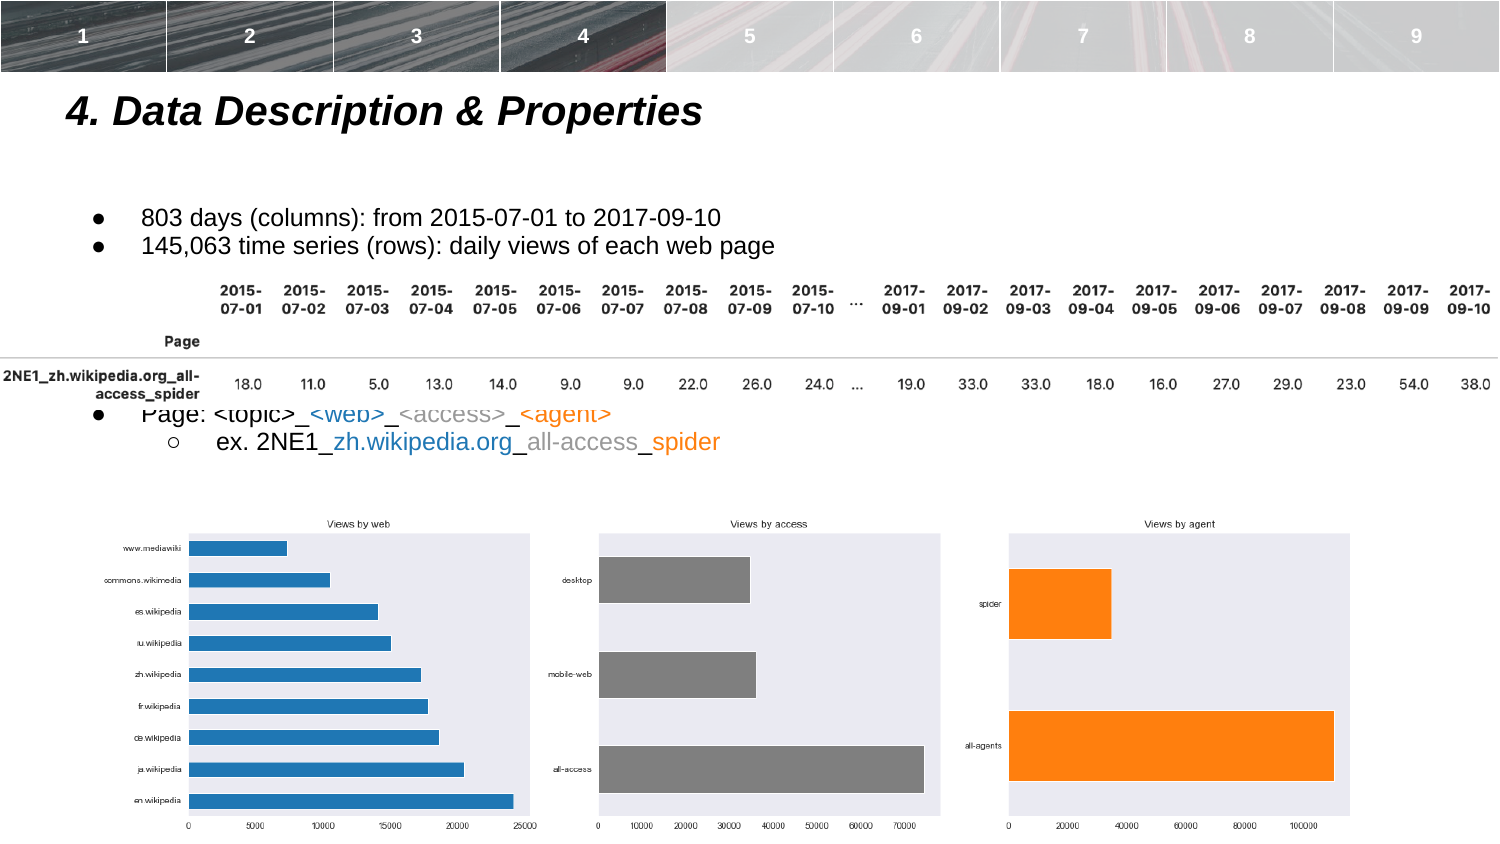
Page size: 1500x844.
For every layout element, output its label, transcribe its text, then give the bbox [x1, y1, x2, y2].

picture [0, 0, 1500, 74]
picture [0, 276, 1500, 410]
list 803 days (columns): from 2015-07-01 to 2017-09-10 145,063 time series (rows): daily views of each web page Page: <topic>_<web>_<access>_<agent> ex. 2NE1_zh.wikipedia.org_all-access_spider [51, 189, 1449, 275]
picture [0, 512, 1500, 844]
list 803 days (columns): from 2015-07-01 to 2017-09-10 145,063 time series (rows): daily views of each web page Page: <topic>_<web>_<access>_<agent> ex. 2NE1_zh.wikipedia.org_all-access_spider [51, 418, 1449, 511]
title 4. Data Description & Properties [51, 81, 1449, 167]
